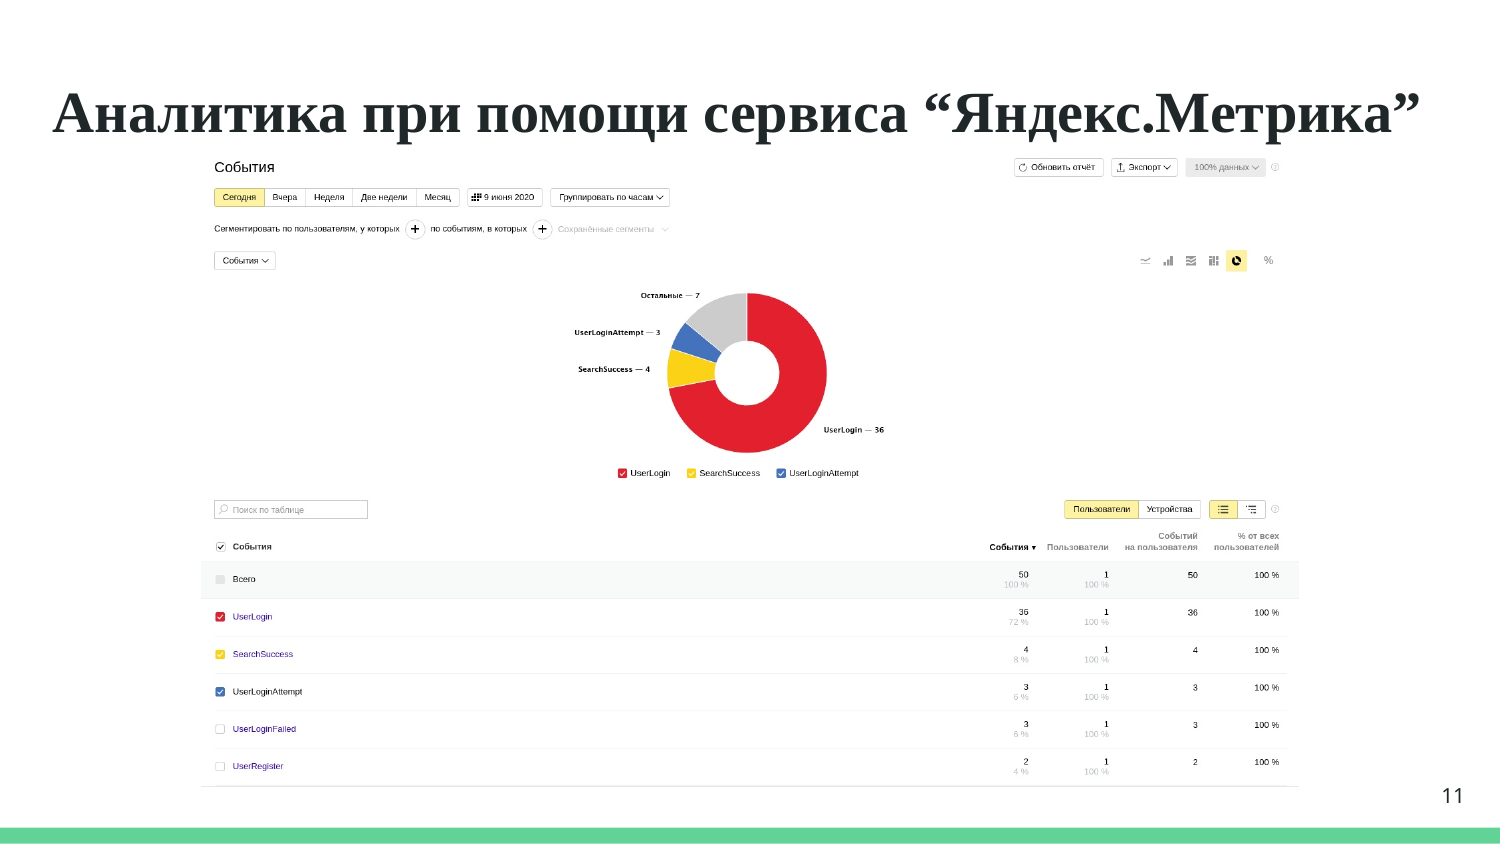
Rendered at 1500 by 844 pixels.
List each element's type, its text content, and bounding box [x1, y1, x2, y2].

picture [201, 152, 1299, 787]
title Аналитика при помощи сервиса “Яндекс.Метрика” [37, 59, 1463, 154]
slide_number ‹#› [1389, 764, 1480, 830]
